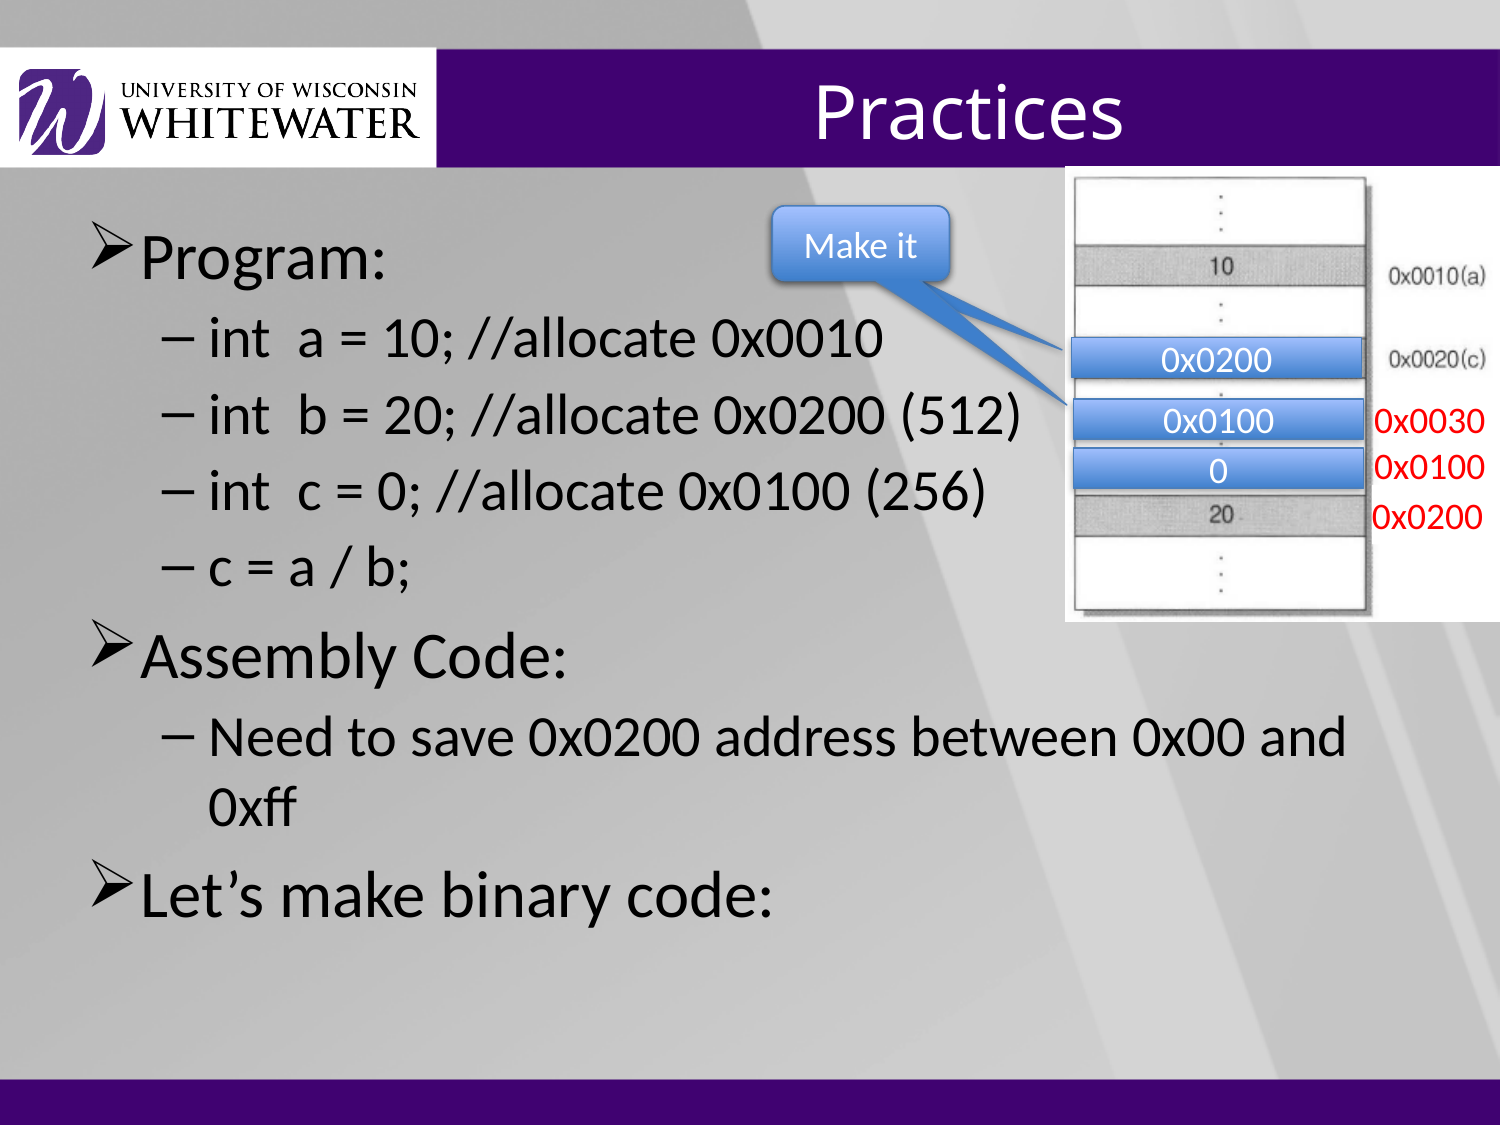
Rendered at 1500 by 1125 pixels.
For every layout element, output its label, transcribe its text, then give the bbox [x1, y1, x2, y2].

text_box Make it [938, 289, 1060, 350]
text_box Make it [771, 205, 1060, 402]
picture [0, 0, 1500, 1125]
title Practices [438, 52, 1500, 166]
list Program: int a = 10; //allocate 0x0010 int b = 20; //allocate 0x0200 (512) int c = 0; //allocate 0x0100 (256) c = a / b; Assembly Code: Need to save 0x0200 address between 0x00 and 0xff Let’s make binary code: [72, 205, 1447, 949]
